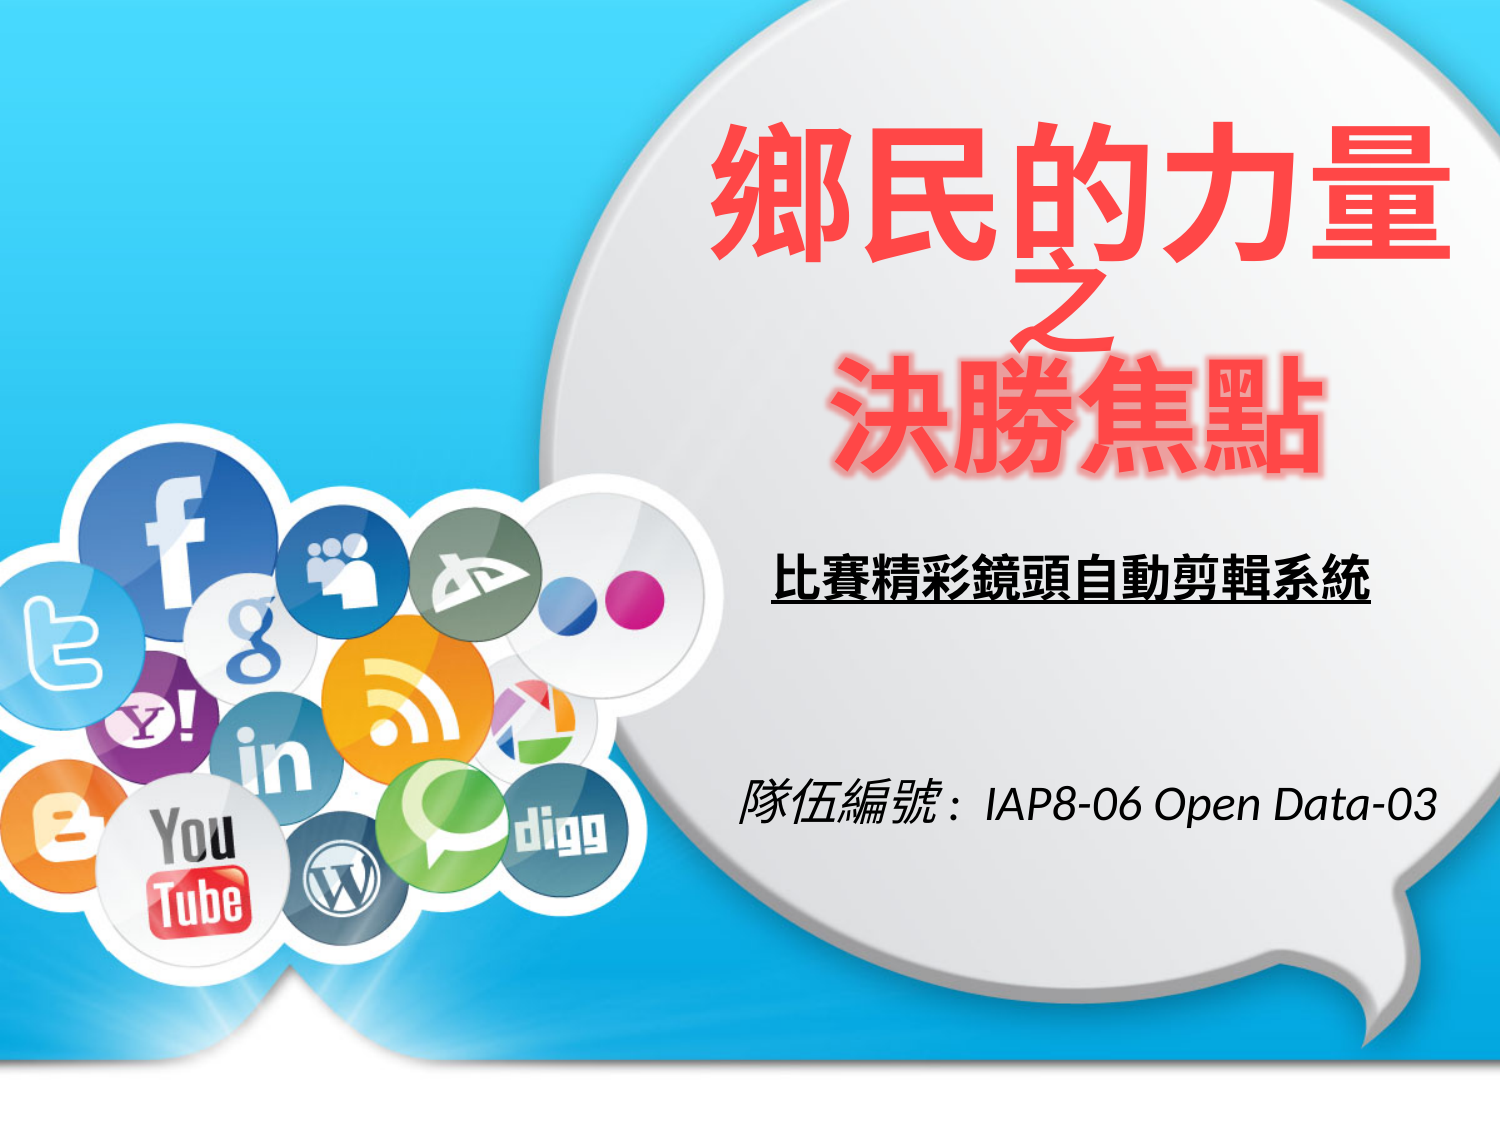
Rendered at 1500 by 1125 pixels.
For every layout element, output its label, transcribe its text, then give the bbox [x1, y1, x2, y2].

text_box 隊伍編號: IAP8-06 Open Data-03 [721, 763, 1500, 898]
title 鄉民的力量 [662, 101, 1500, 277]
subtitle 之 [655, 224, 1468, 375]
text_box 決勝焦點 [811, 329, 1342, 495]
picture [757, 898, 1420, 1047]
picture [0, 0, 1500, 1125]
text_box 比賽精彩鏡頭自動剪輯系統 [756, 538, 1467, 614]
